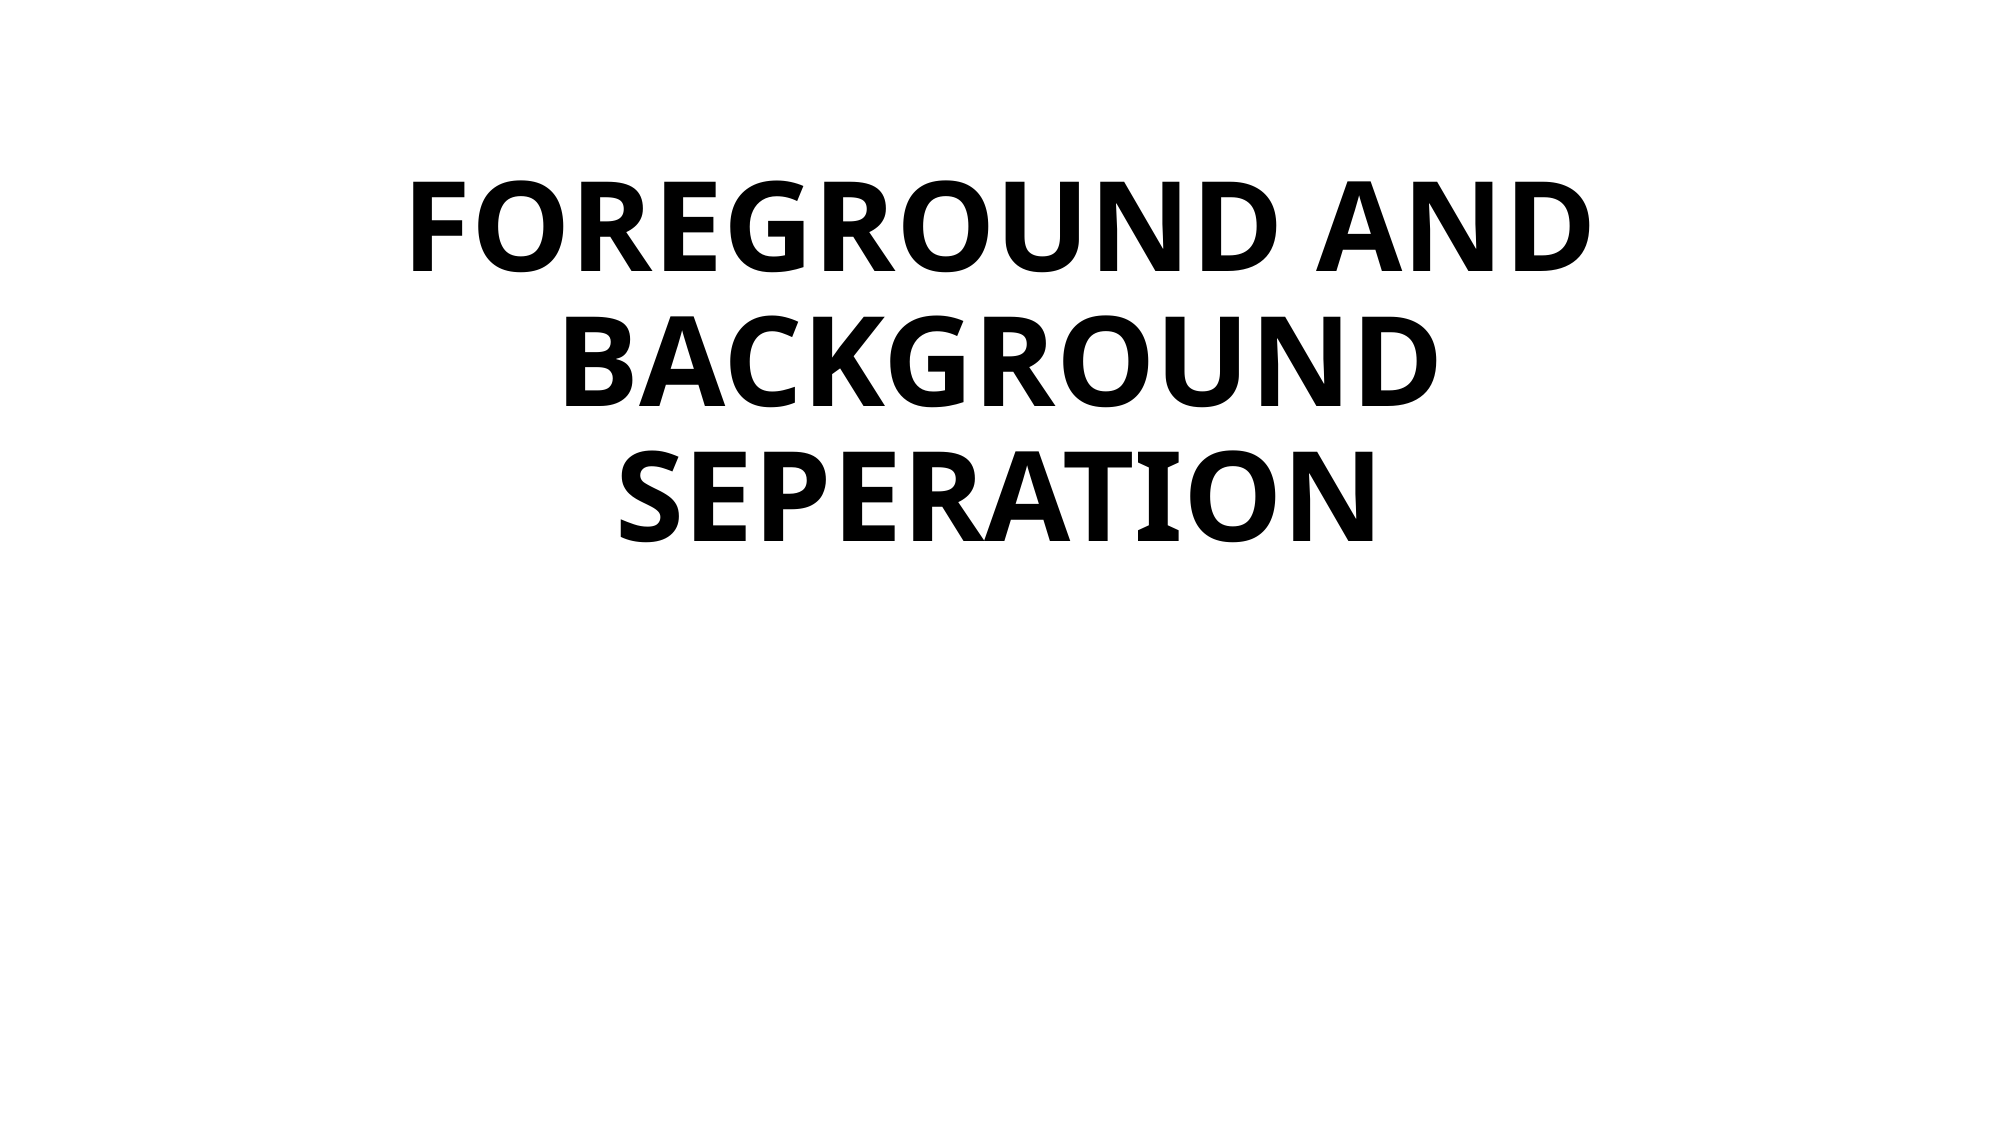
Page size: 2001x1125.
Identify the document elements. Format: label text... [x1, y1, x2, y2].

title FOREGROUND AND BACKGROUND SEPERATION [249, 184, 1750, 576]
